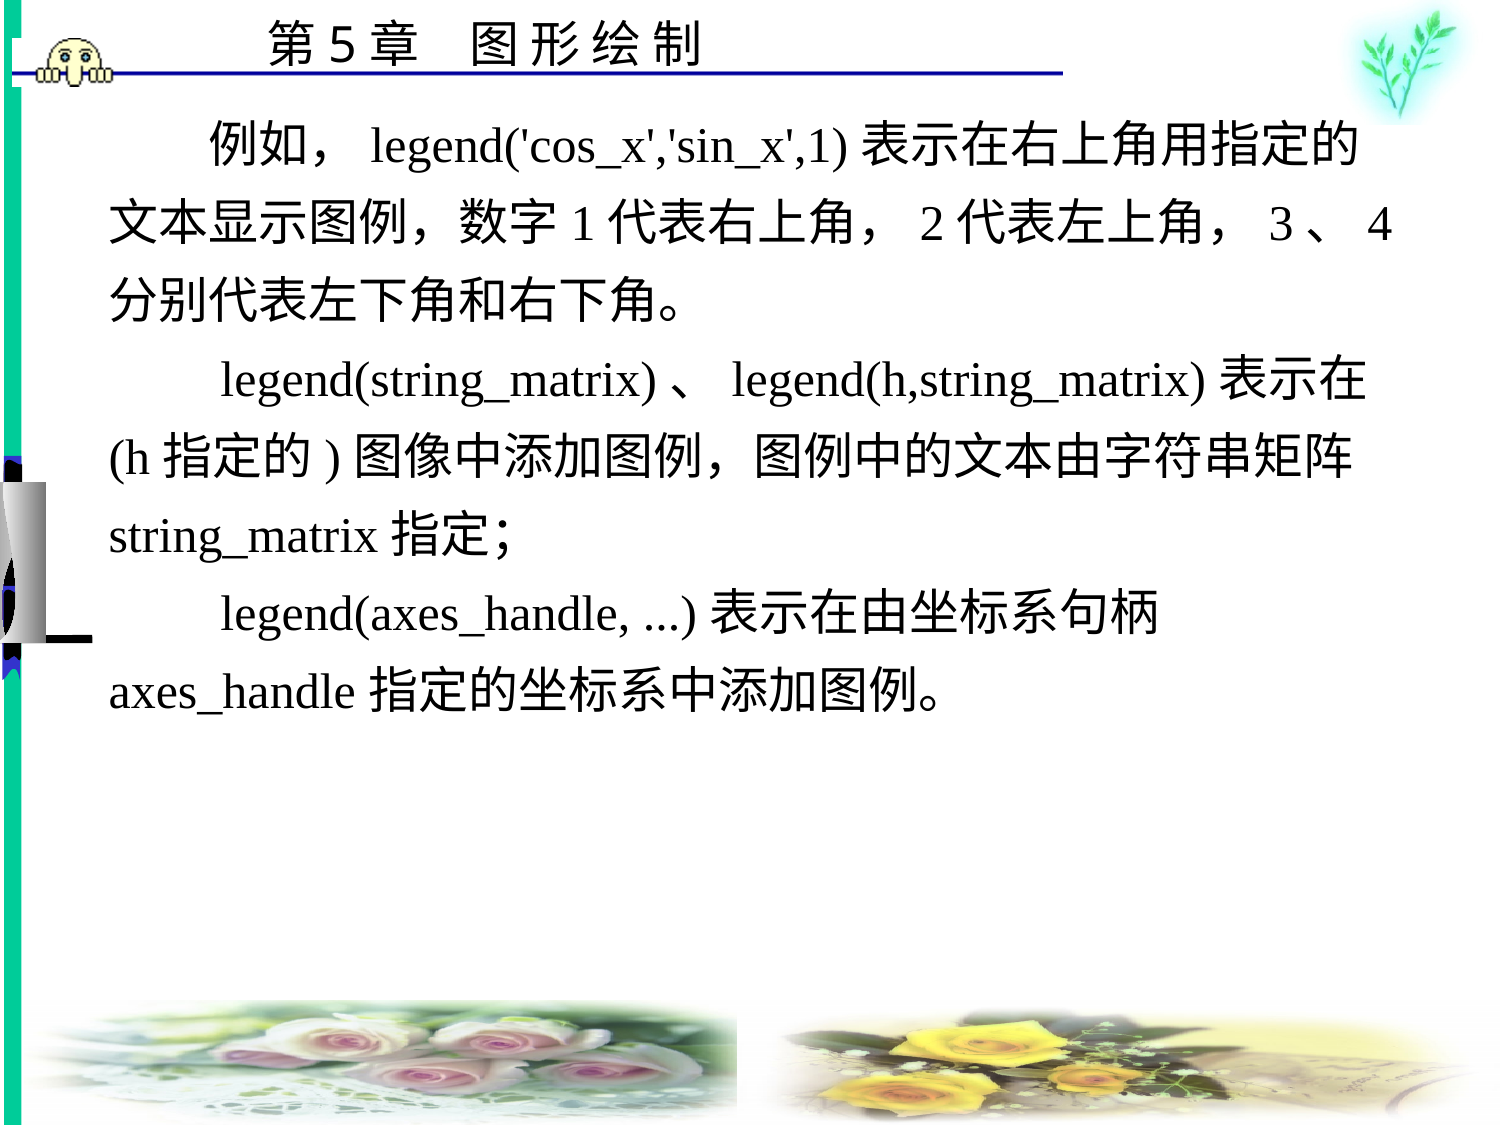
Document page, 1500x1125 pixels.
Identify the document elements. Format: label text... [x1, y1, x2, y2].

picture [477, 38, 511, 61]
title 例如，legend('cos_x','sin_x',1)表示在右上角用指定的文本显示图例，数字1代表右上角，2代表左上角，3、4分别代表左下角和右下角。 legend(string_matrix)、legend(h,string_matrix)表示在(h指定的)图像中添加图例，图例中的文本由字符串矩阵string_matrix指定； legend(axes_handle, ...)表示在由坐标系句柄axes_handle指定的坐标系中添加图例。 [93, 87, 1426, 1013]
picture [24, 1000, 1500, 1125]
picture [293, 38, 306, 42]
picture [1312, 0, 1500, 125]
picture [12, 38, 1063, 87]
picture [277, 45, 289, 50]
